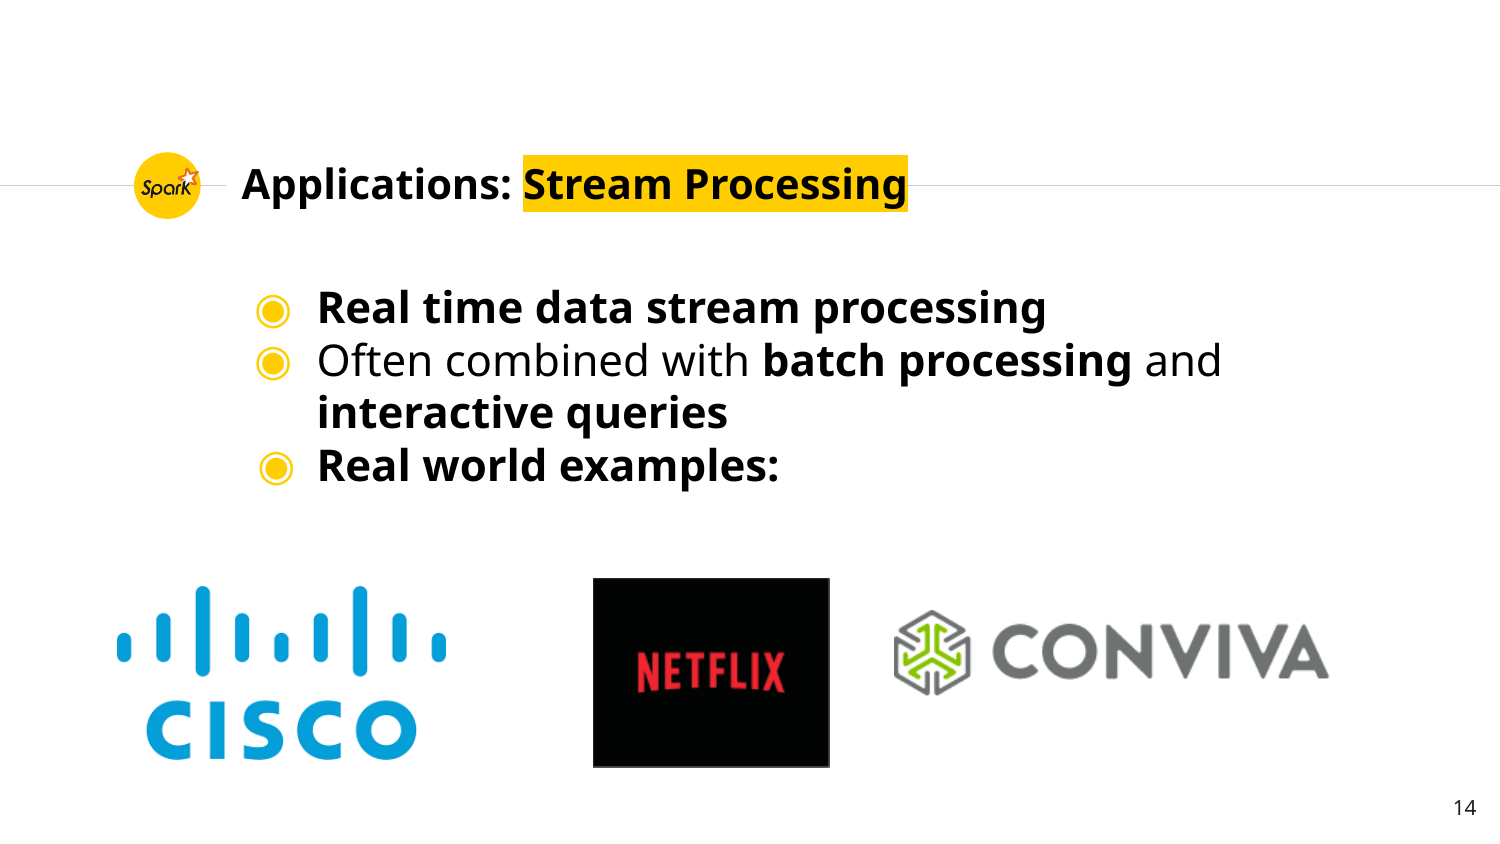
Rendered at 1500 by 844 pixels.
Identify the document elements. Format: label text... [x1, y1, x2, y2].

picture [117, 586, 447, 761]
picture [134, 165, 205, 201]
picture [593, 578, 830, 769]
picture [894, 610, 1354, 708]
slide_number ‹#› [1401, 779, 1492, 844]
list Real time data stream processing Often combined with batch processing and interactive queries Real world examples: [226, 265, 1344, 776]
title Applications: Stream Processing [226, 146, 1045, 219]
